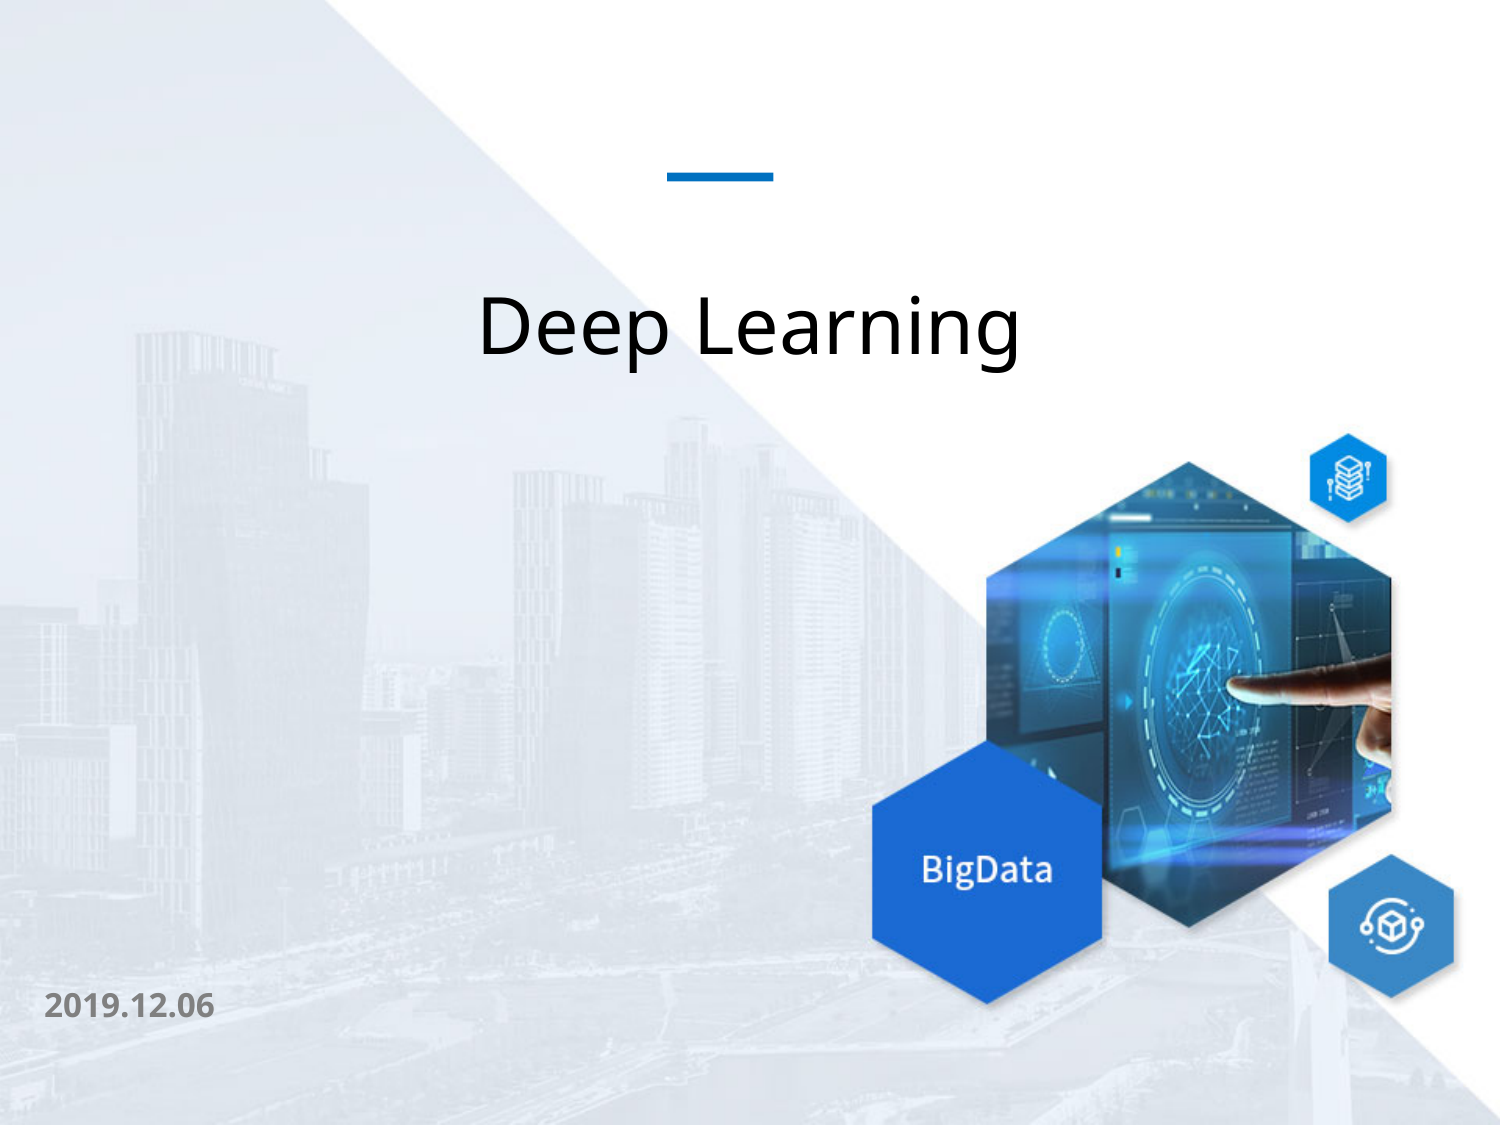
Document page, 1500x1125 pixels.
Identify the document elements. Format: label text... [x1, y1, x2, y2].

picture [0, 0, 1500, 1125]
text_box [665, 171, 775, 184]
text_box 2019.12.06 [29, 976, 526, 1032]
text_box Deep Learning [41, 268, 1460, 491]
